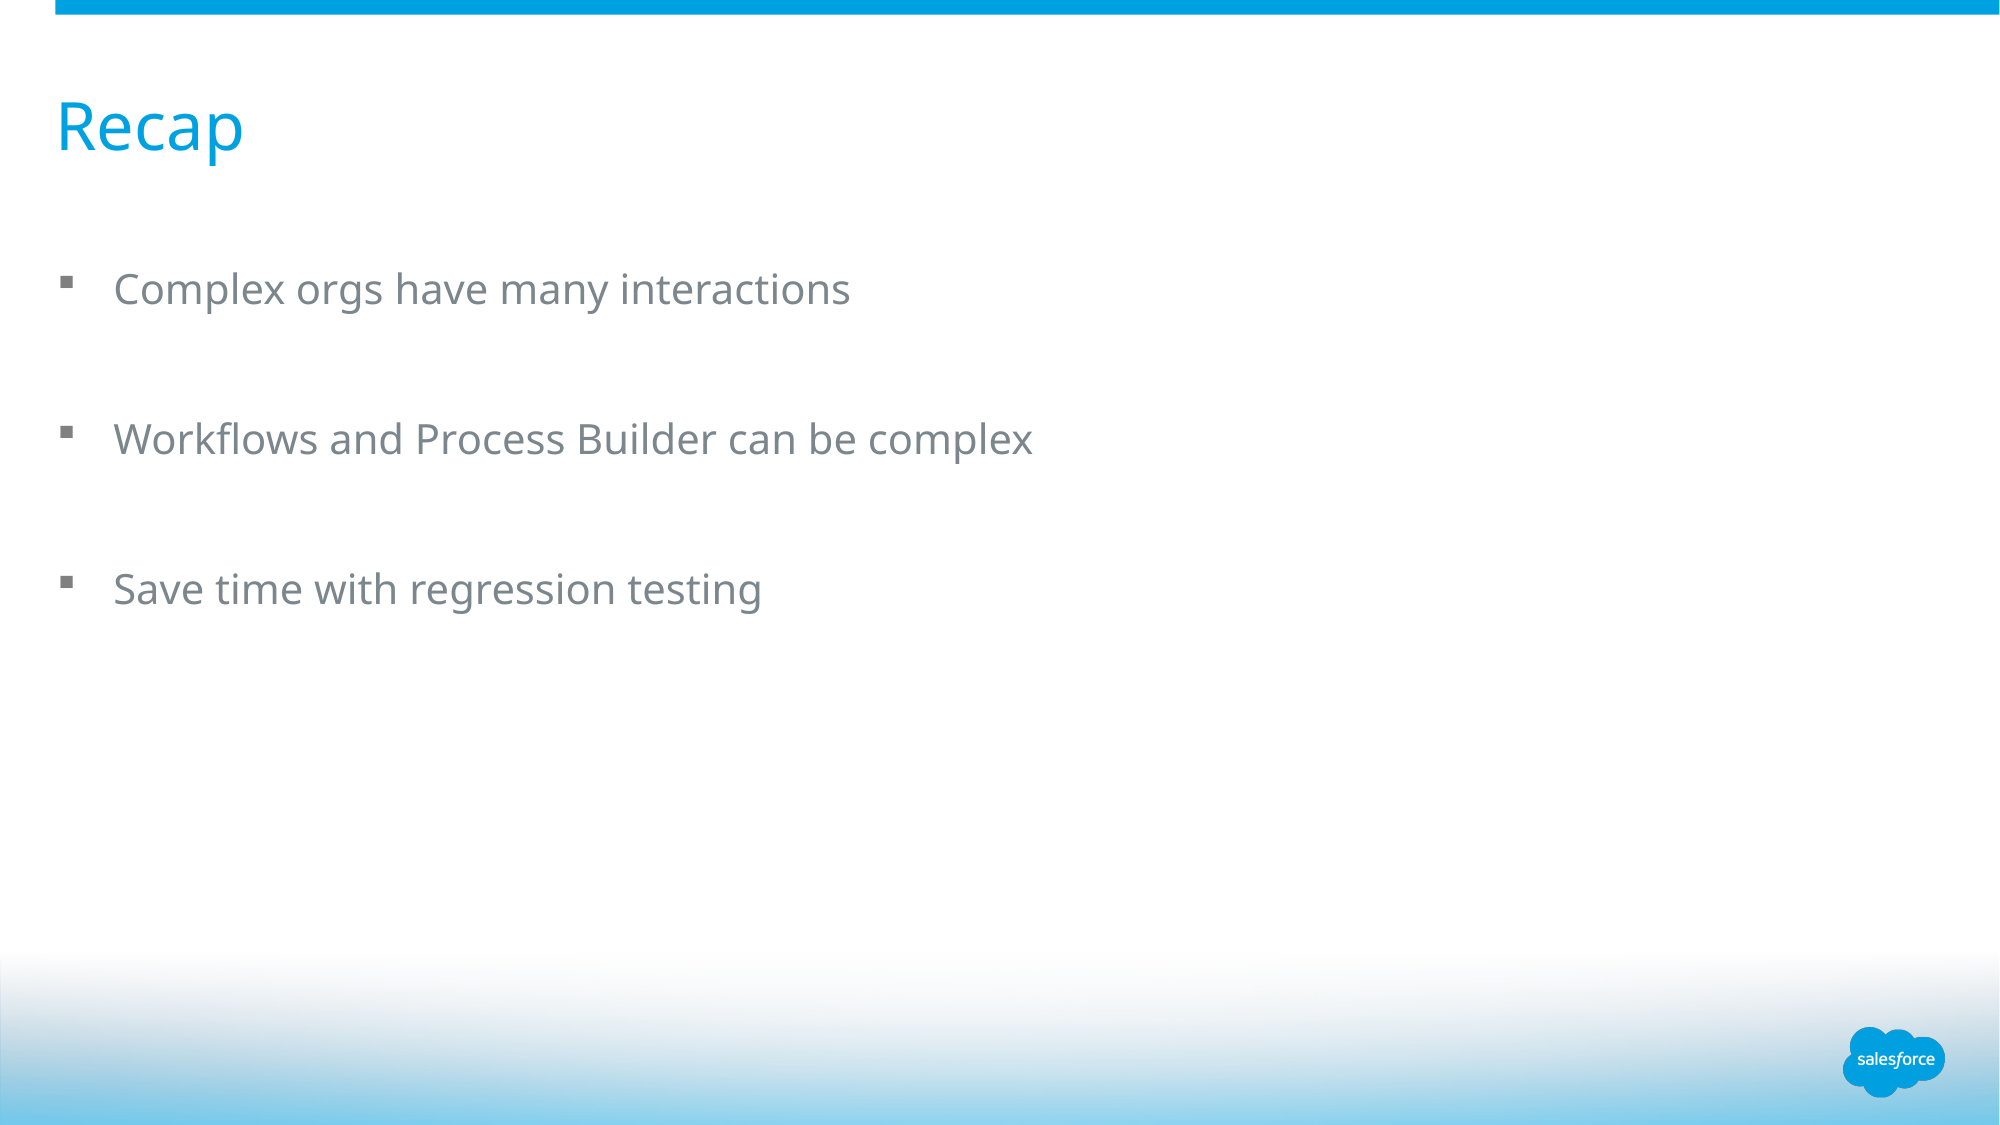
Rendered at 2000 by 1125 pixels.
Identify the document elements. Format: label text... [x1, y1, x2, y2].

picture [1, 188, 2000, 1125]
title Recap [55, 14, 1945, 164]
list Complex orgs have many interactions Workflows and Process Builder can be complex Save time with regression testing [55, 262, 1945, 1021]
